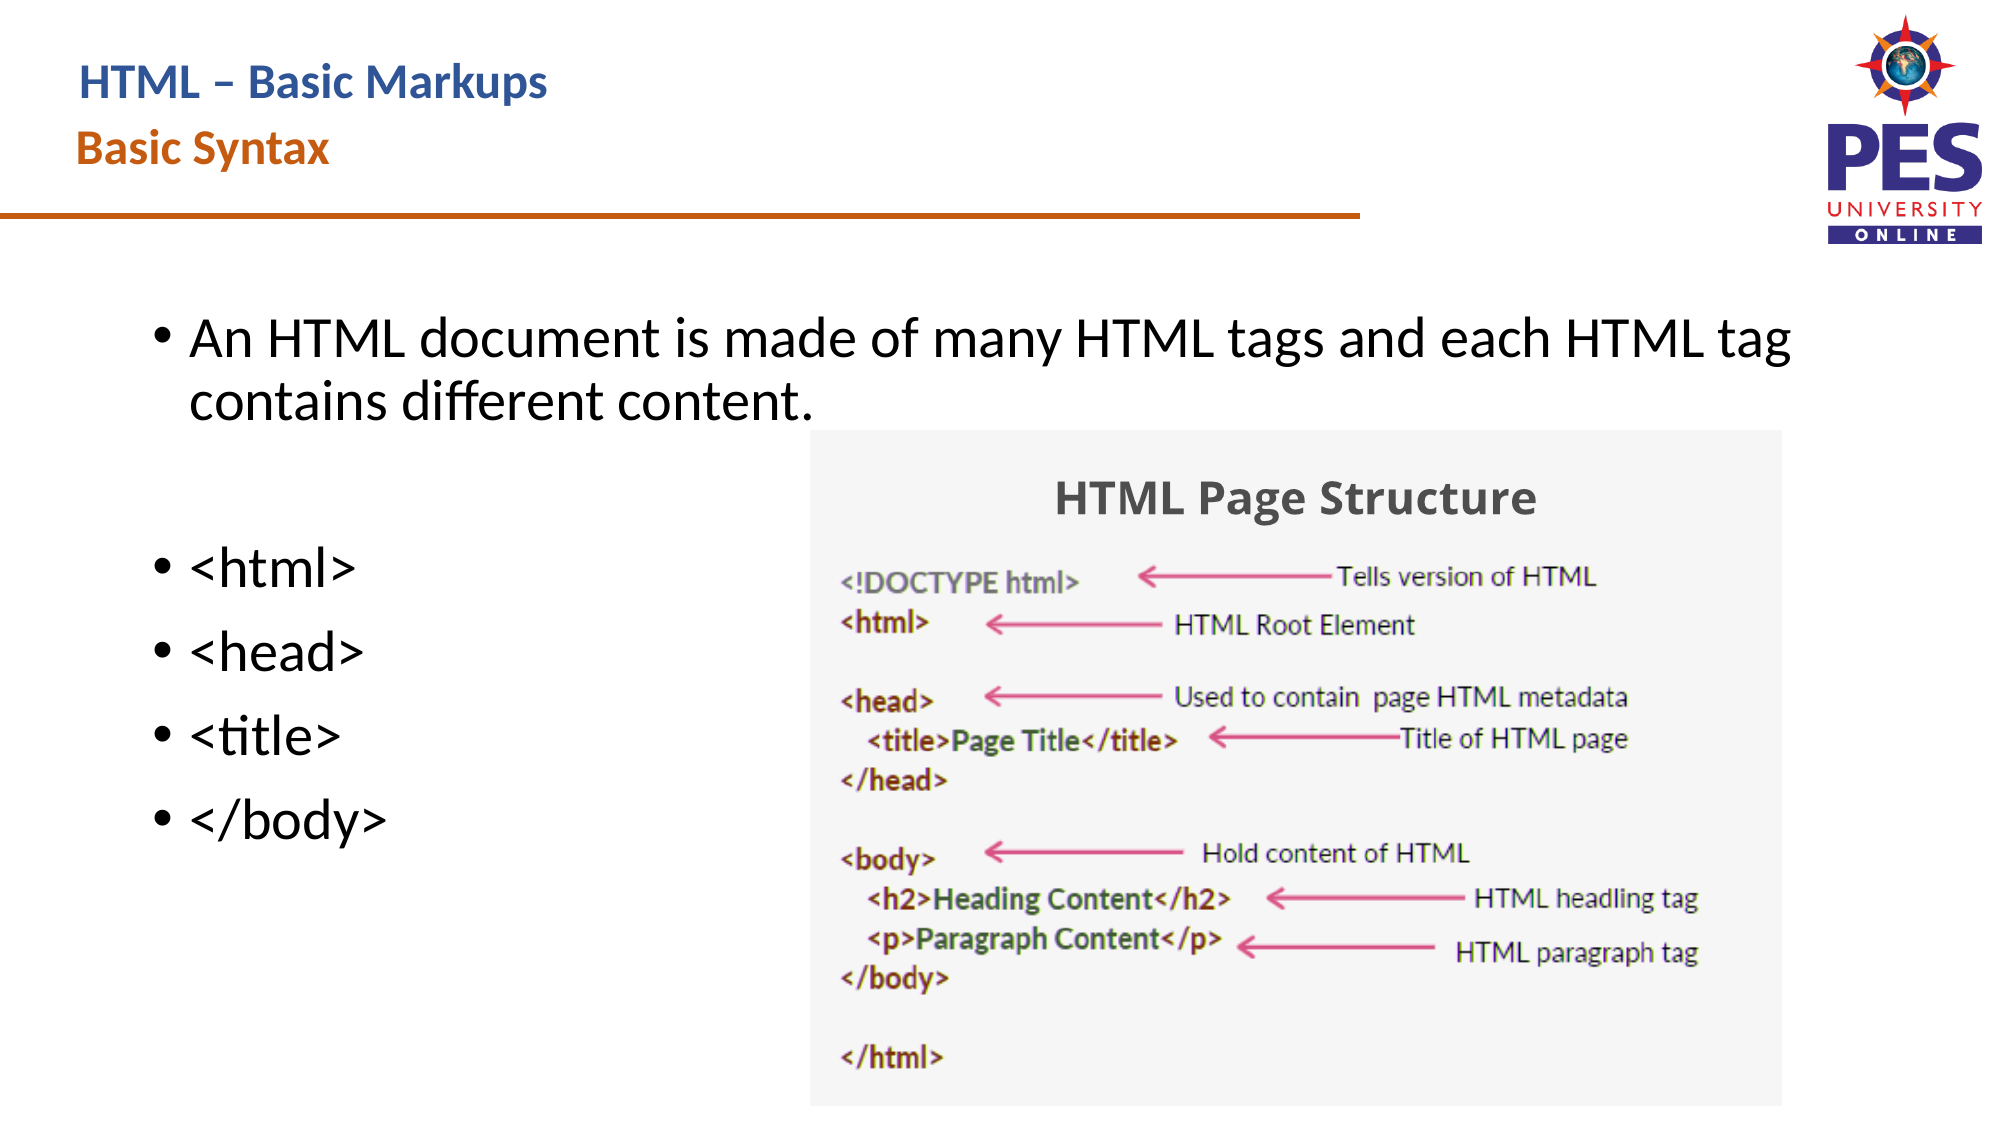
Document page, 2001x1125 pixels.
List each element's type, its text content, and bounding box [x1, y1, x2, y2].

picture [1828, 14, 1982, 244]
text_box Basic Syntax [60, 106, 1374, 182]
list An HTML document is made of many HTML tags and each HTML tag contains different content. <html> <head> <title> </body> [137, 299, 1863, 1014]
text_box HTML – Basic Markups [64, 41, 1295, 117]
picture [809, 430, 1782, 1106]
